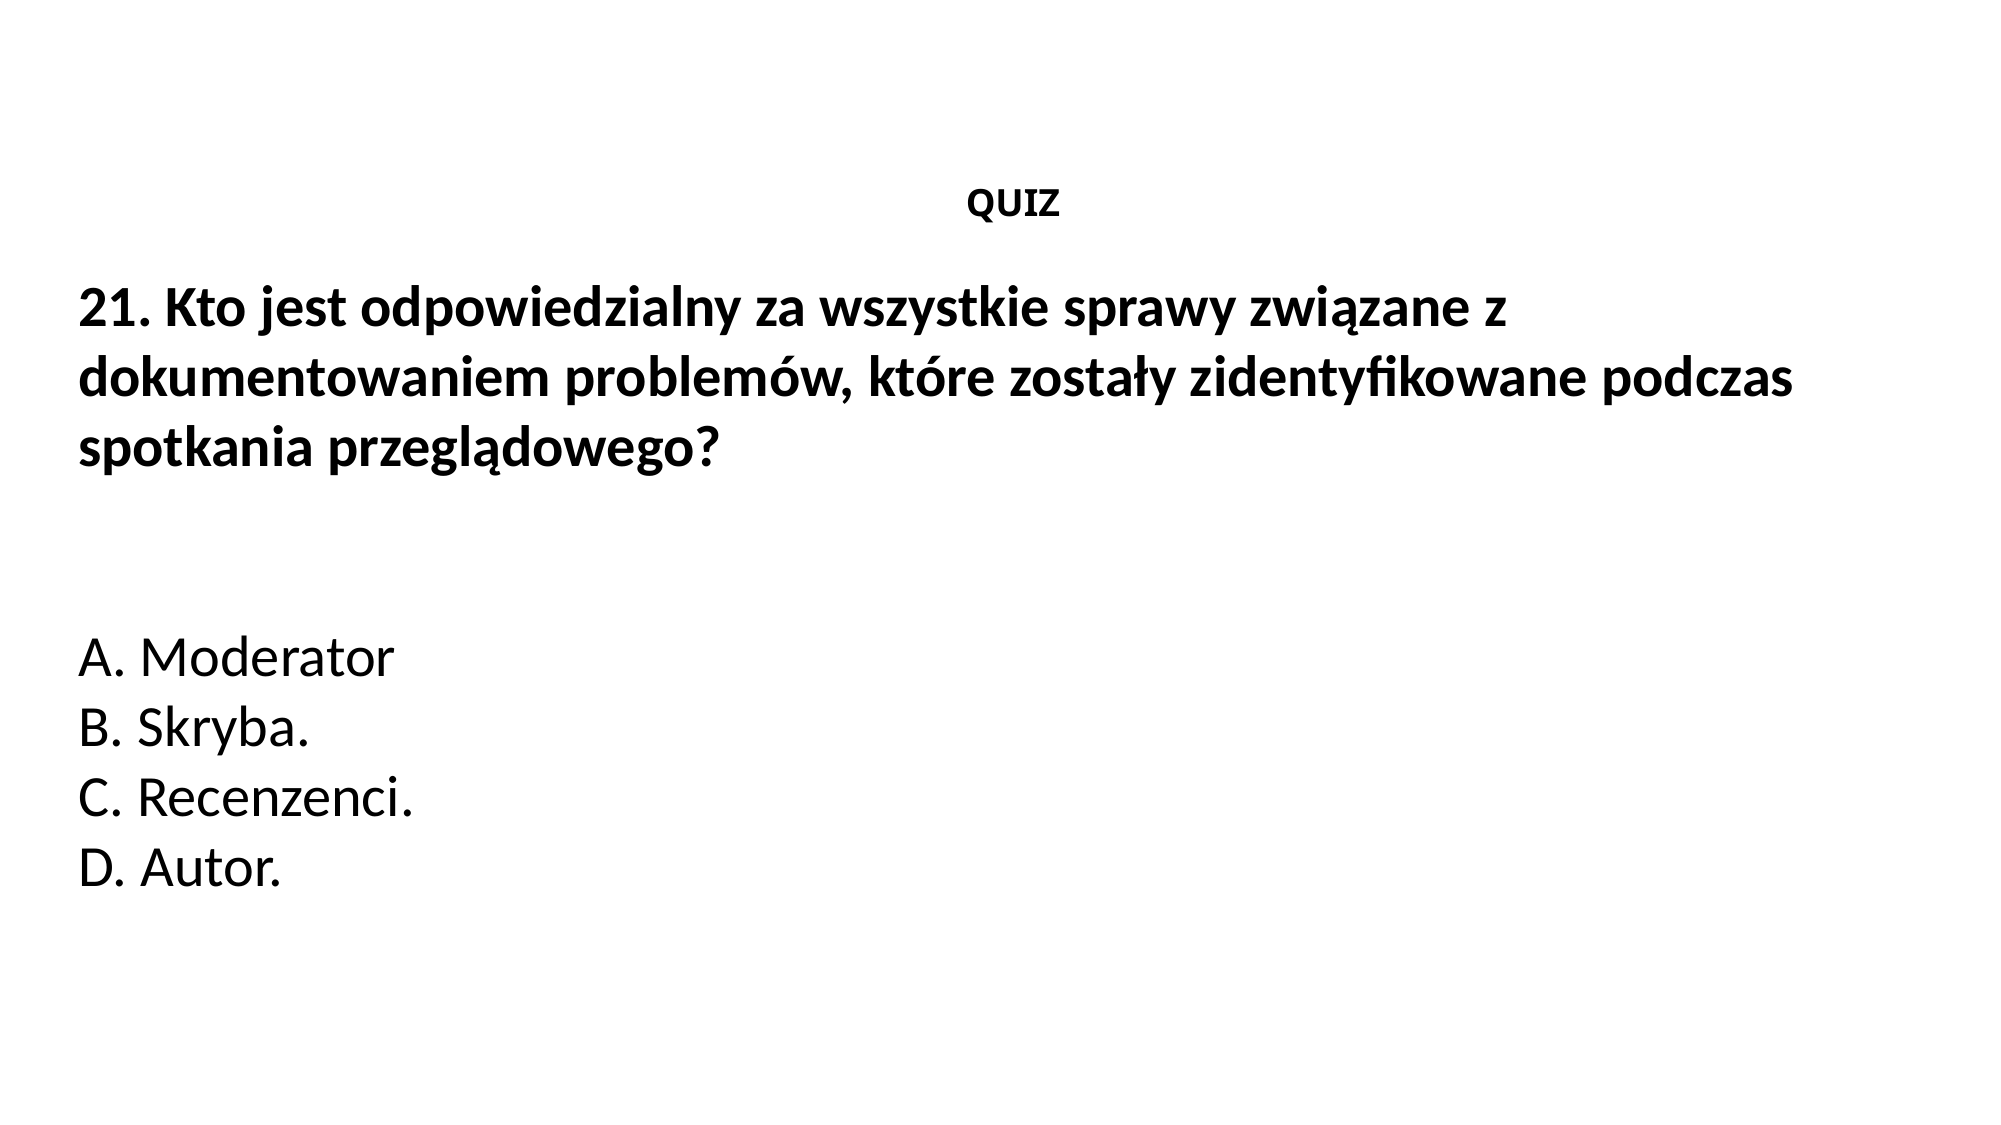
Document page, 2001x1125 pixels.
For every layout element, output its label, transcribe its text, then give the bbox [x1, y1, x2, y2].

text_box QUIZ 21. Kto jest odpowiedzialny za wszystkie sprawy związane z dokumentowaniem problemów, które zostały zidentyfikowane podczas spotkania przeglądowego? A. Moderator B. Skryba. C. Recenzenci. D. Autor. [63, 171, 1963, 951]
